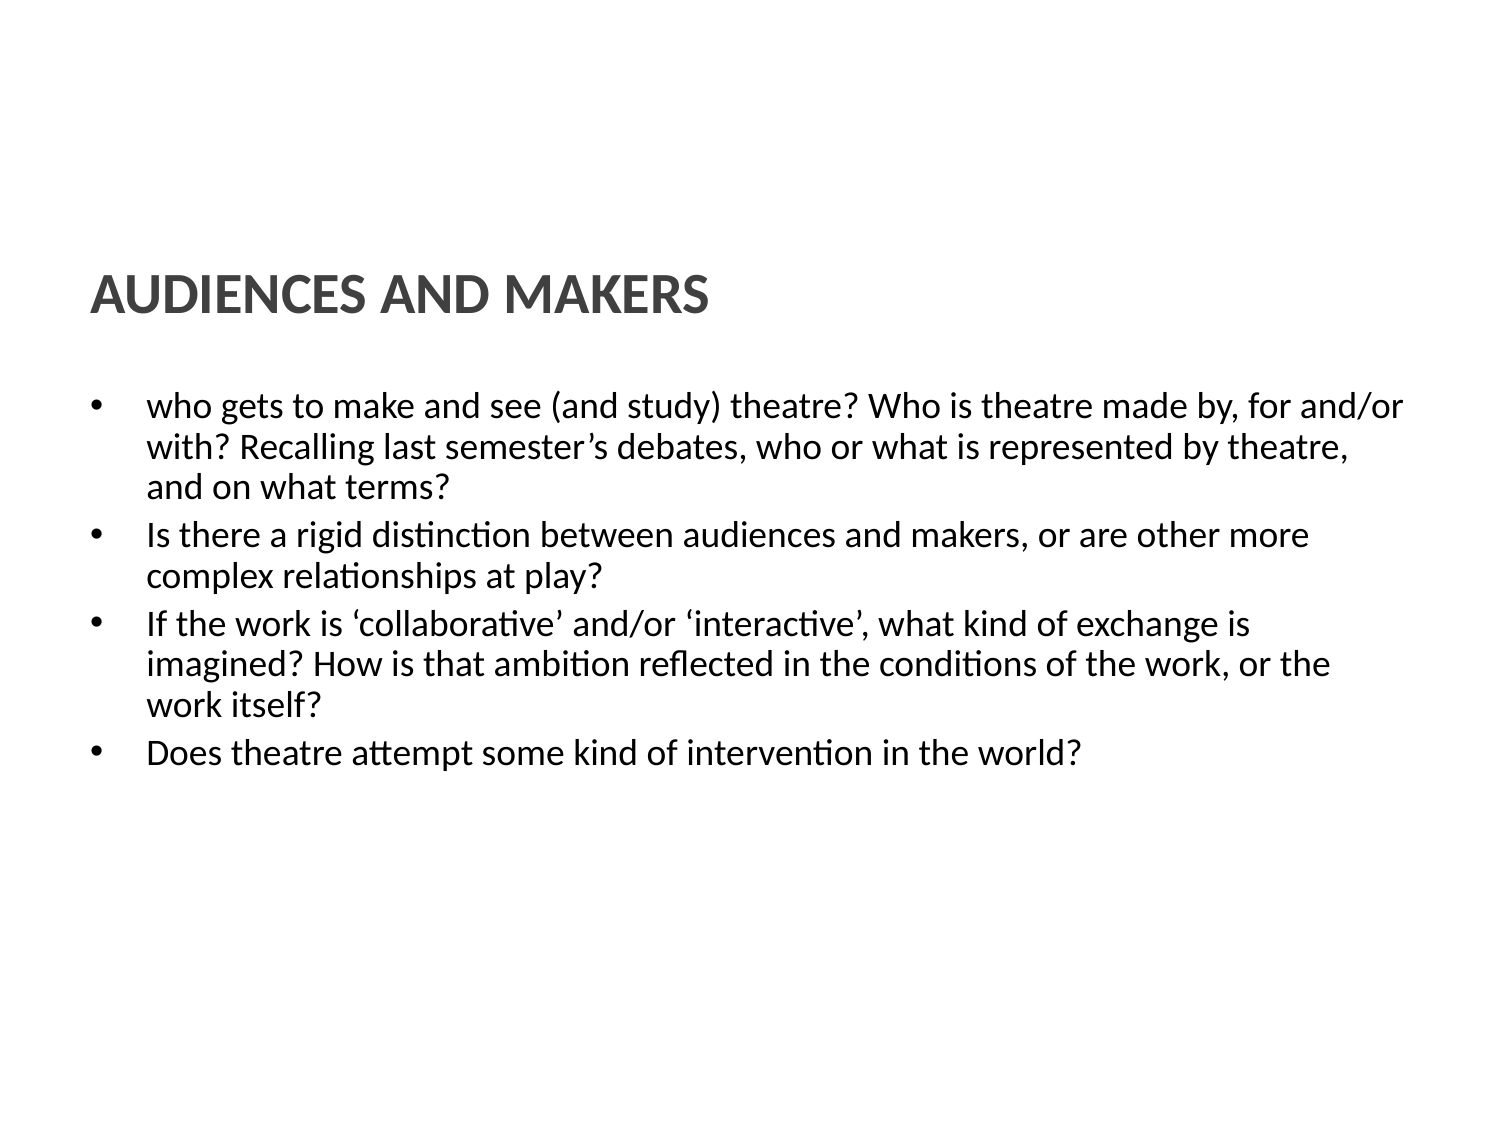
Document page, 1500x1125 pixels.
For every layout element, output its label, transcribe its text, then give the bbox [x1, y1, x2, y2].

list AUDIENCES AND MAKERS who gets to make and see (and study) theatre? Who is theatre made by, for and/or with? Recalling last semester’s debates, who or what is represented by theatre, and on what terms? Is there a rigid distinction between audiences and makers, or are other more complex relationships at play? If the work is ‘collaborative’ and/or ‘interactive’, what kind of exchange is imagined? How is that ambition reflected in the conditions of the work, or the work itself? Does theatre attempt some kind of intervention in the world? [75, 255, 1425, 1012]
